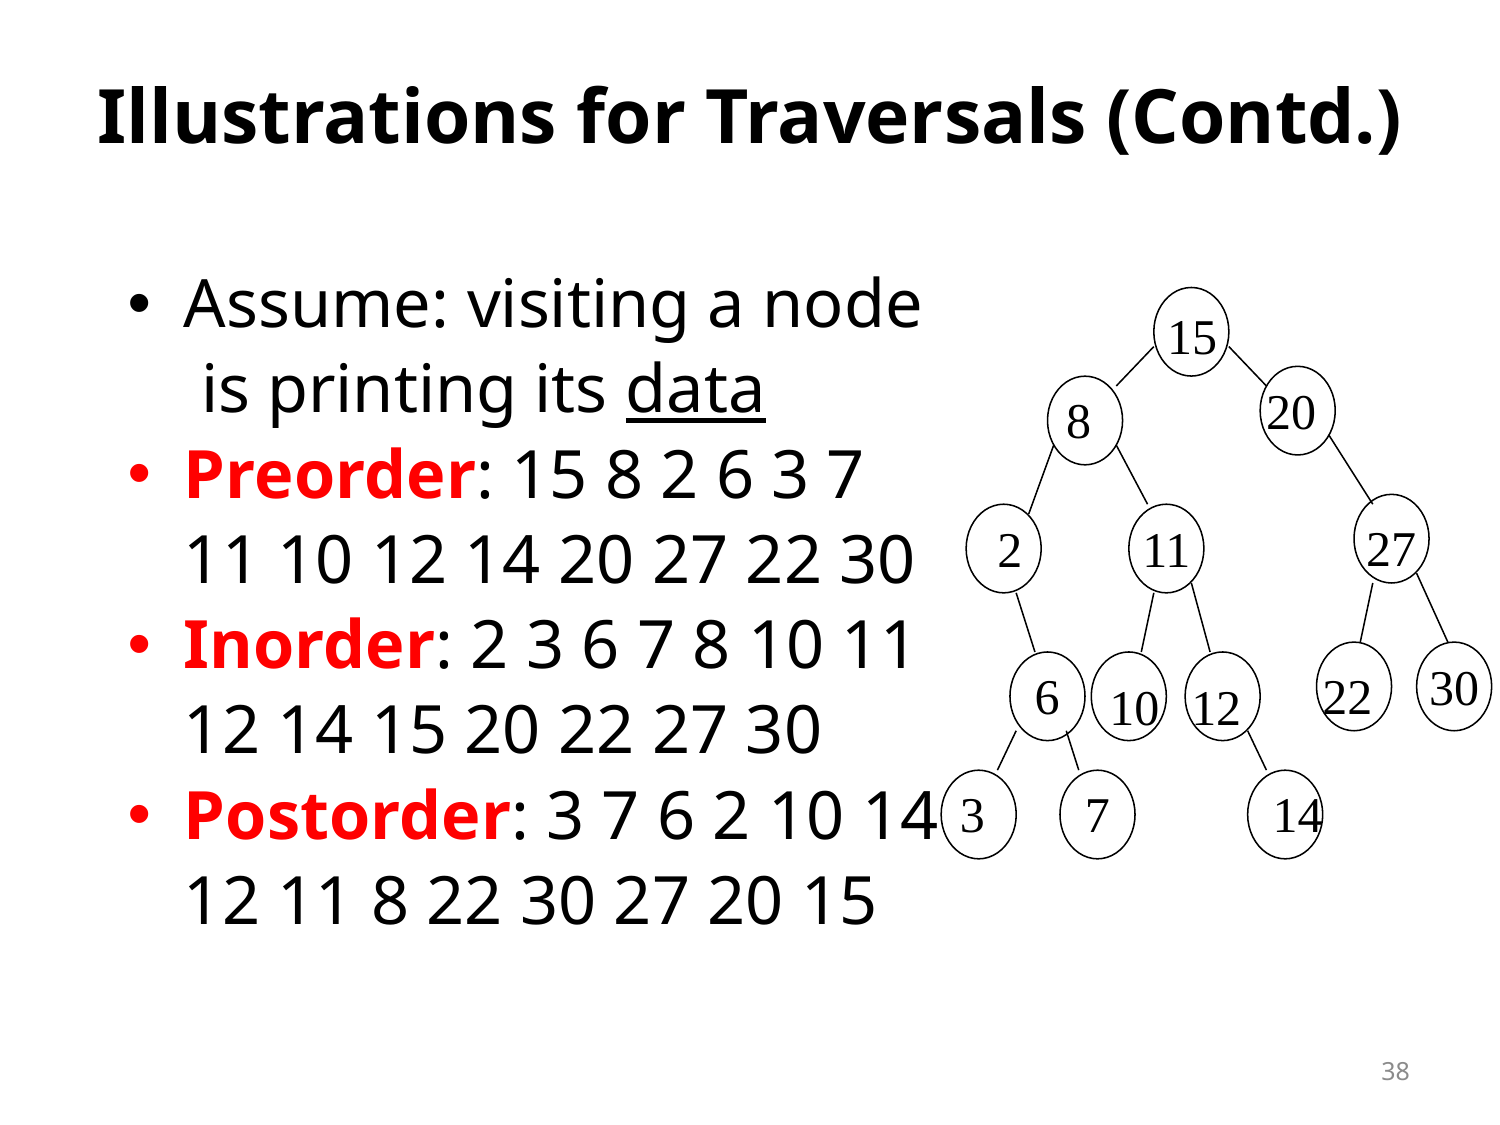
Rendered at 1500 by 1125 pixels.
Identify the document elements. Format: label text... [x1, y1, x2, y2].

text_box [940, 287, 1495, 860]
title Illustrations for Traversals (Contd.) [75, 45, 1425, 183]
slide_number 38 [1074, 1042, 1425, 1103]
list Assume: visiting a node is printing its data Preorder: 15 8 2 6 3 7 11 10 12 14 20 27 22 30 Inorder: 2 3 6 7 8 10 11 12 14 15 20 22 27 30 Postorder: 3 7 6 2 10 14 12 11 8 22 30 27 20 15 [112, 262, 1388, 1000]
